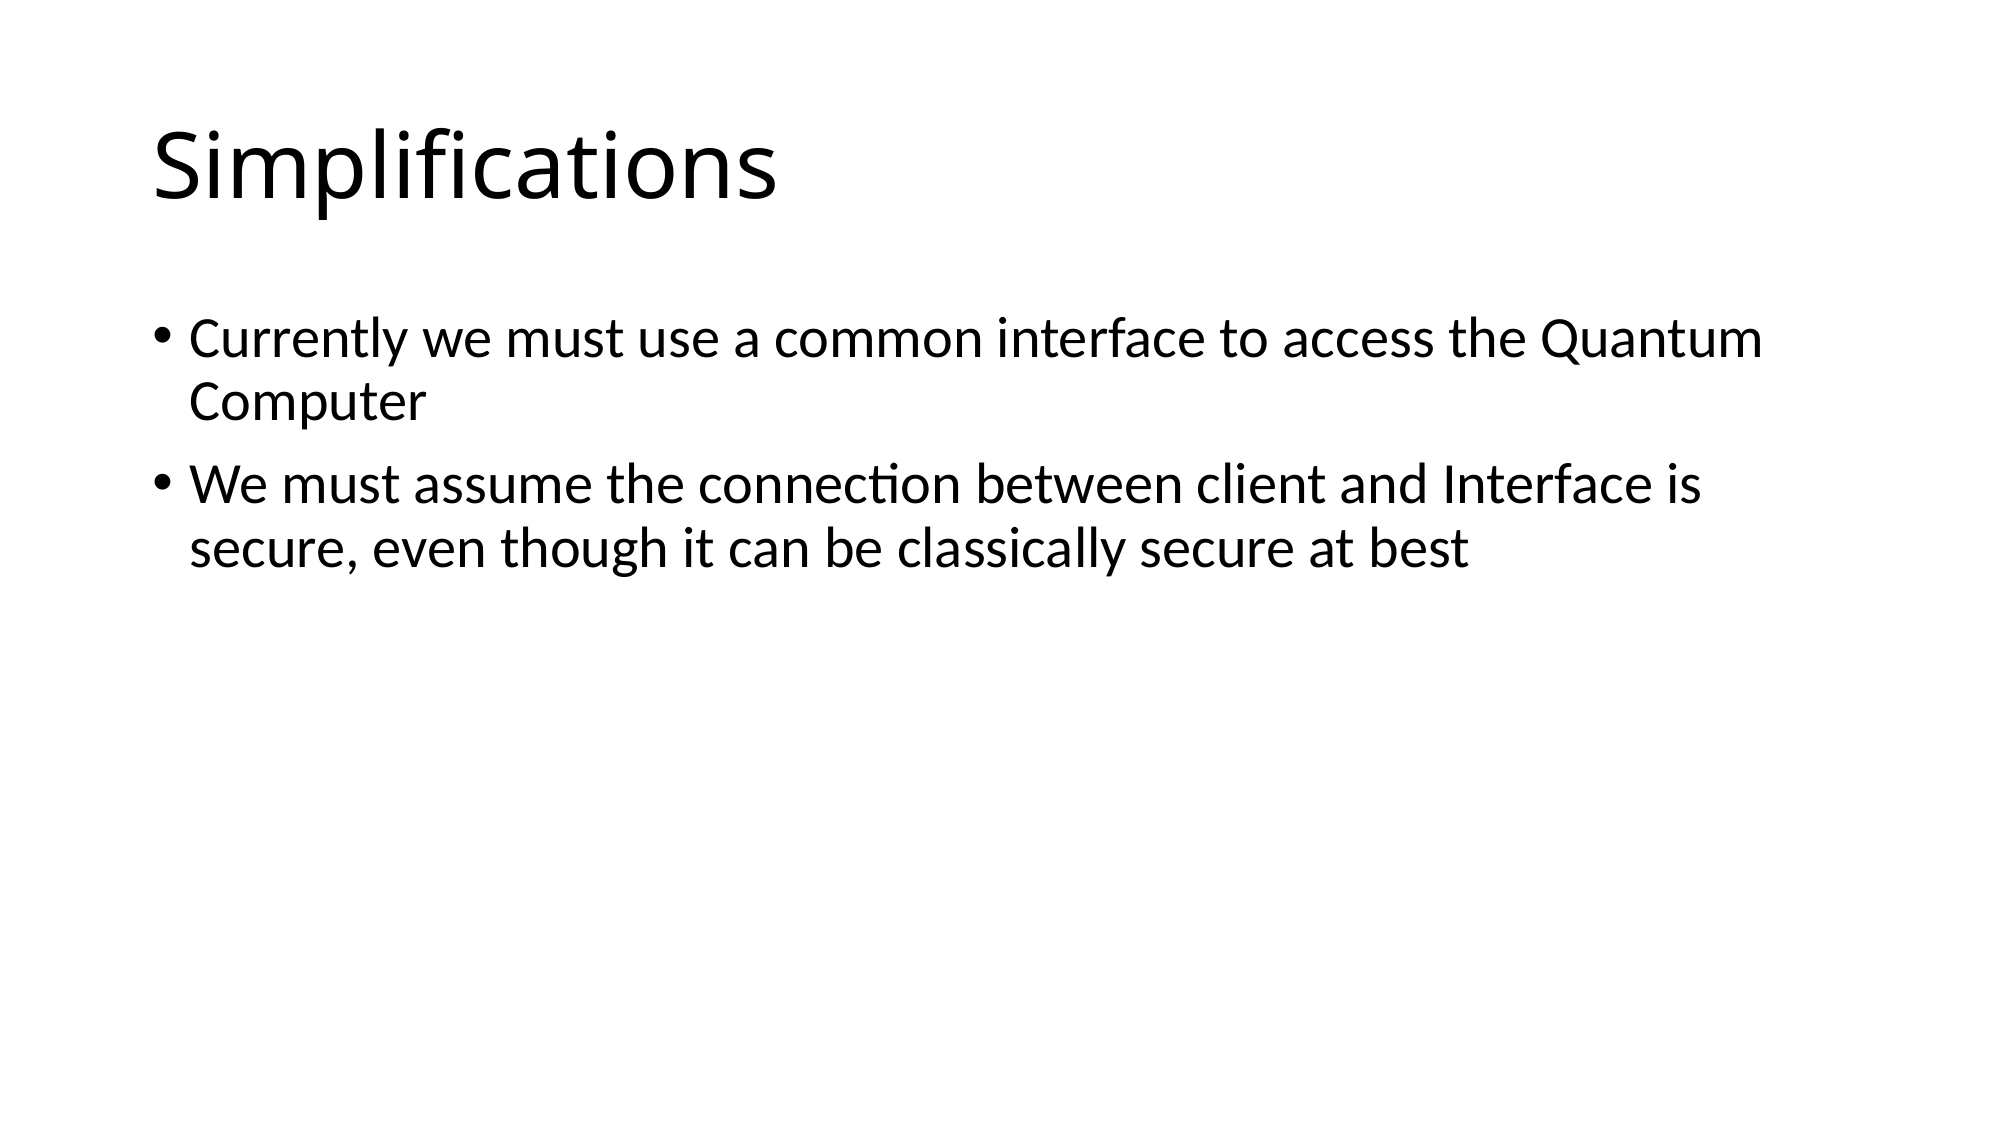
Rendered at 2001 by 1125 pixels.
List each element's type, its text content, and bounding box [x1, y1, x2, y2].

title Simplifications [137, 59, 1863, 278]
list Currently we must use a common interface to access the Quantum Computer We must assume the connection between client and Interface is secure, even though it can be classically secure at best [137, 299, 1863, 1014]
